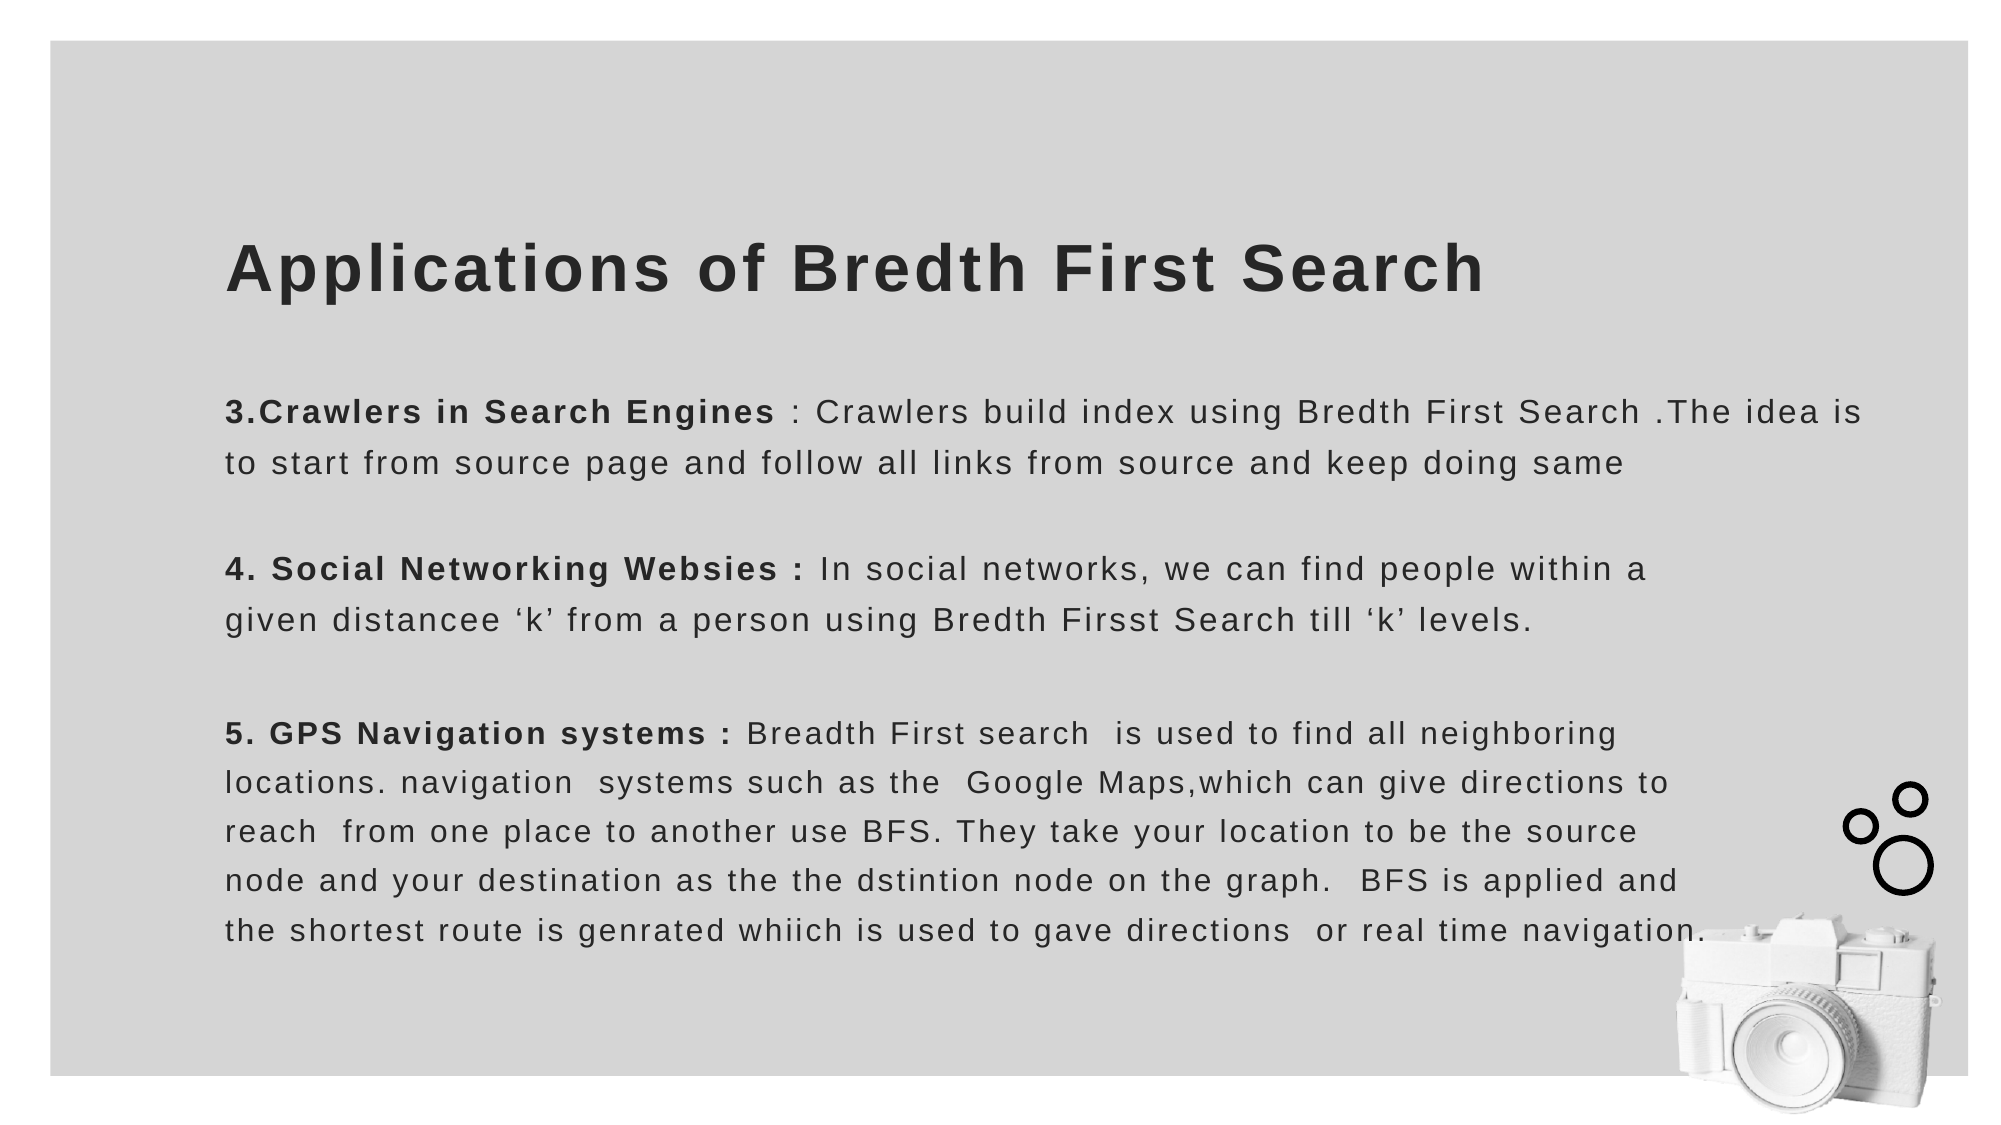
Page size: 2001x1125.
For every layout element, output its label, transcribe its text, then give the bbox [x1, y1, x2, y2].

title Applications of Bredth First Search [210, 204, 1790, 324]
picture [1670, 908, 1948, 1117]
text_box 5. GPS Navigation systems : Breadth First search is used to find all neighboring locations. navigation systems such as the Google Maps,which can give directions to reach from one place to another use BFS. They take your location to be the source node and your destination as the the dstintion node on the graph. BFS is applied and the shortest route is genrated whiich is used to gave directions or real time navigation. [210, 693, 1727, 1003]
list 3.Crawlers in Search Engines : Crawlers build index using Bredth First Search .The idea is to start from source page and follow all links from source and keep doing same [210, 370, 1896, 528]
text_box 4. Social Networking Websies : In social networks, we can find people within a given distancee ‘k’ from a person using Bredth Firsst Search till ‘k’ levels. [210, 527, 1727, 693]
